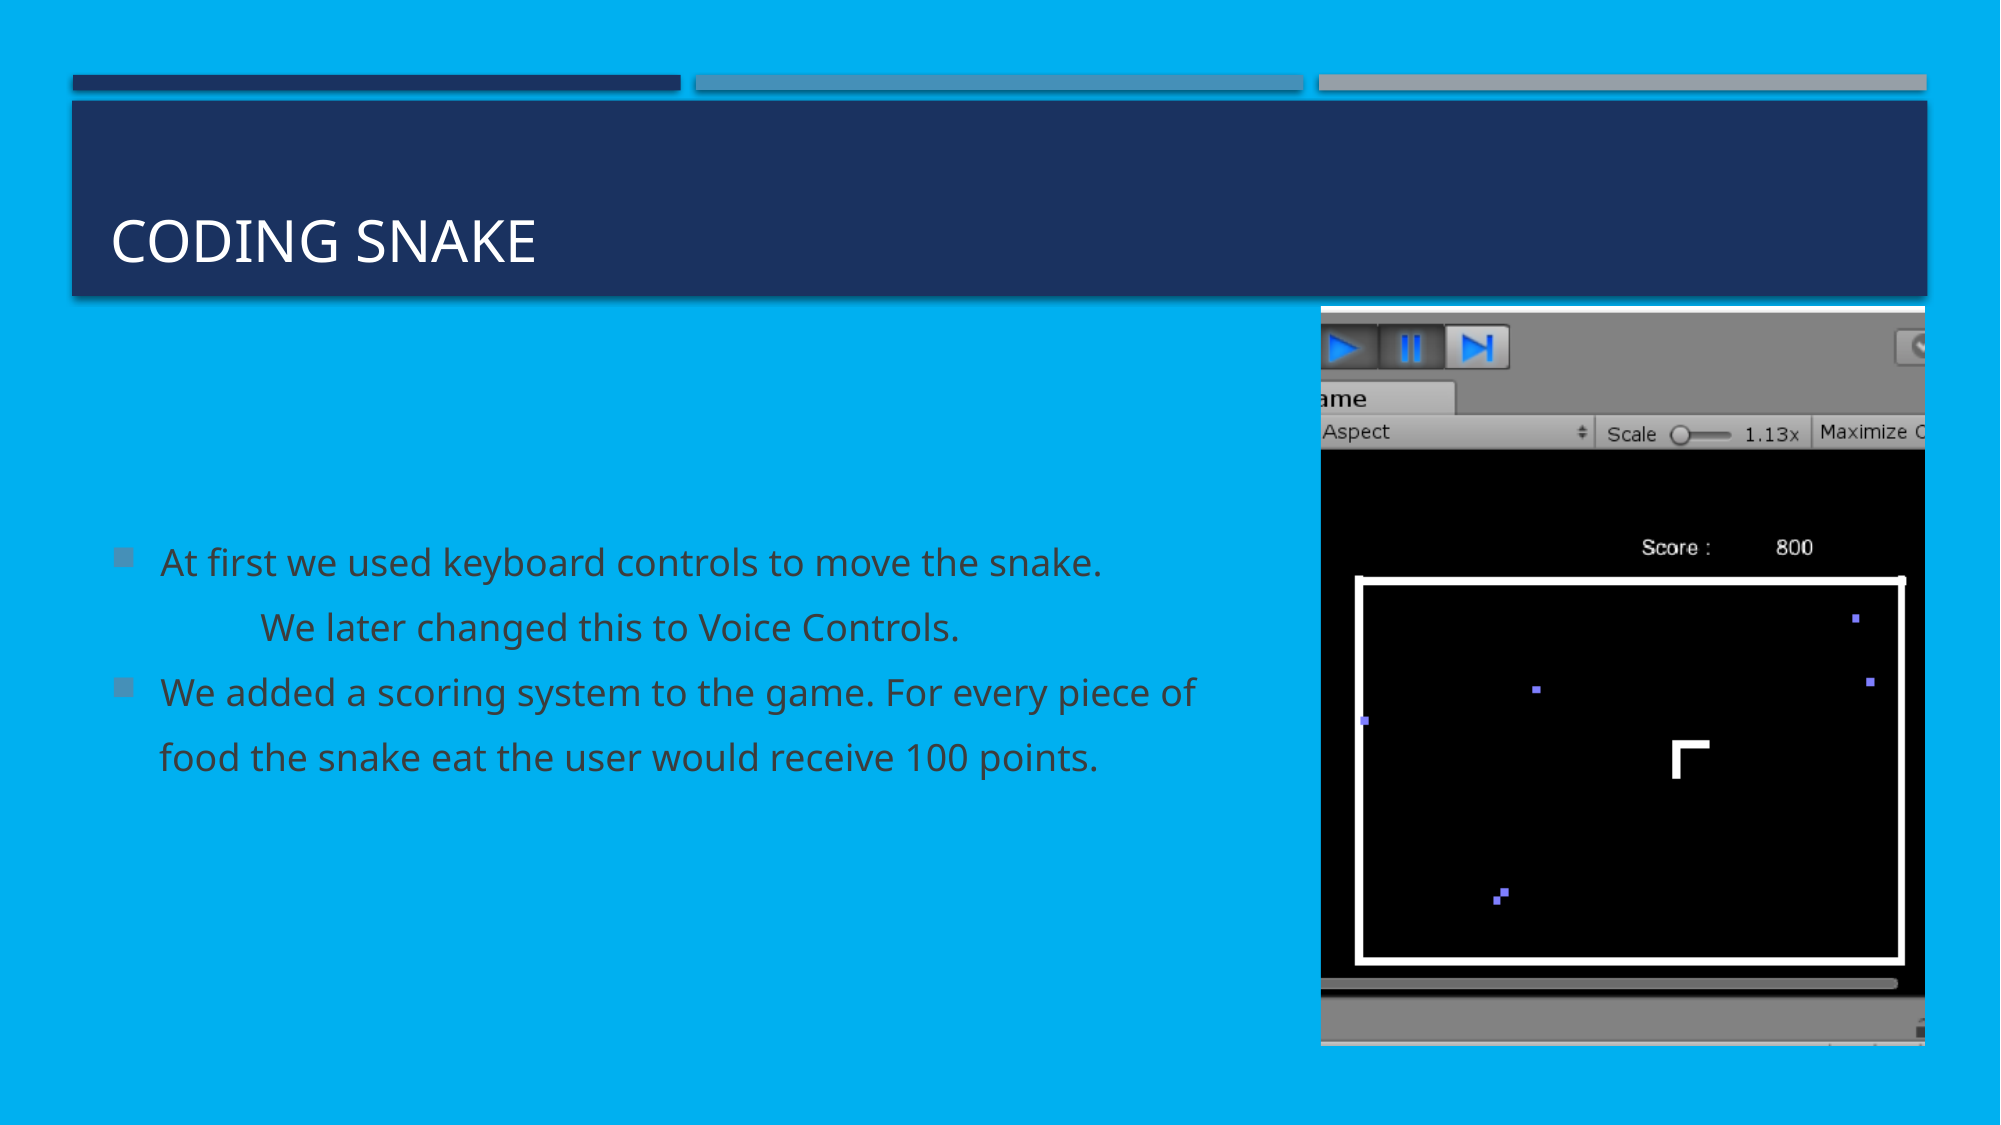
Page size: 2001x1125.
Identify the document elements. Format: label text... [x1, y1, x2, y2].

title Coding snake [95, 115, 1905, 282]
list At first we used keyboard controls to move the snake. We later changed this to Voice Controls. We added a scoring system to the game. For every piece of food the snake eat the user would receive 100 points. [95, 357, 1281, 962]
picture [1321, 307, 1924, 1045]
